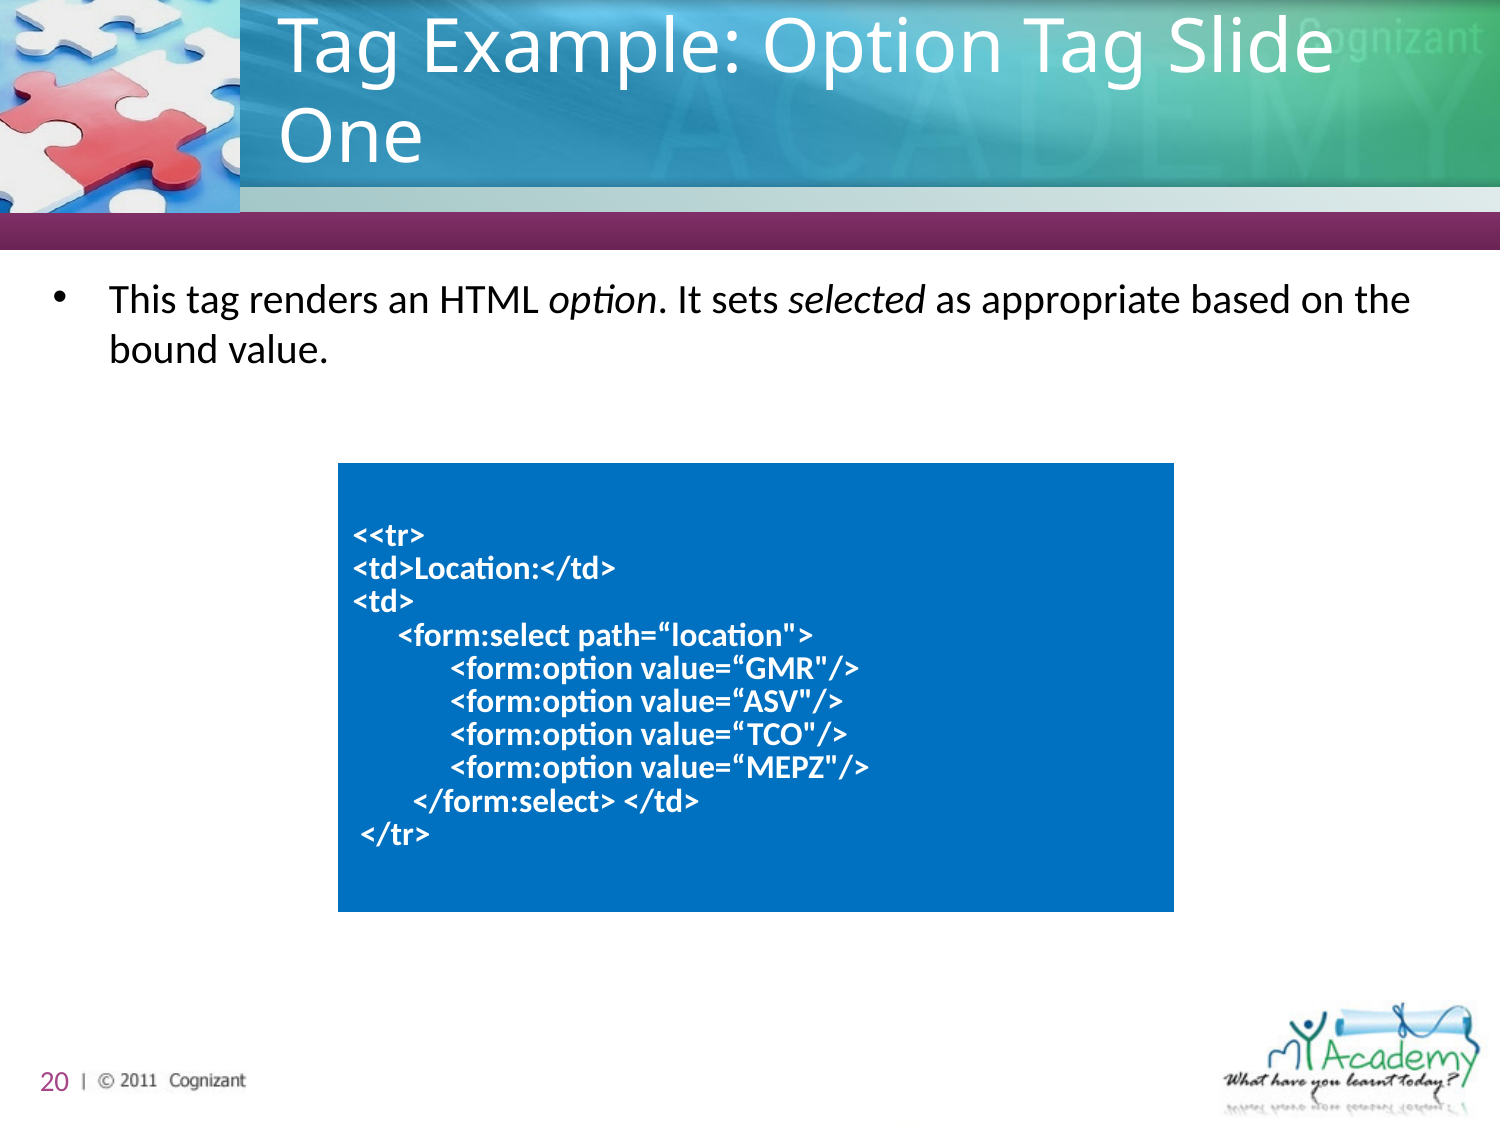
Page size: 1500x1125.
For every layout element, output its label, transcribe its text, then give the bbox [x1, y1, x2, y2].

list This tag renders an HTML option. It sets selected as appropriate based on the bound value. [37, 263, 1463, 1076]
table_header <<tr> <td>Location:</td> <td> <form:select path=“location"> <form:option value=“GMR"/> <form:option value=“ASV"/> <form:option value=“TCO"/> <form:option value=“MEPZ"/> </form:select> </td> </tr> [338, 463, 1174, 912]
title Tag Example: Option Tag Slide One [262, 0, 1500, 175]
picture [0, 0, 1500, 213]
slide_number 20 [24, 1054, 100, 1100]
picture [0, 250, 1500, 1125]
